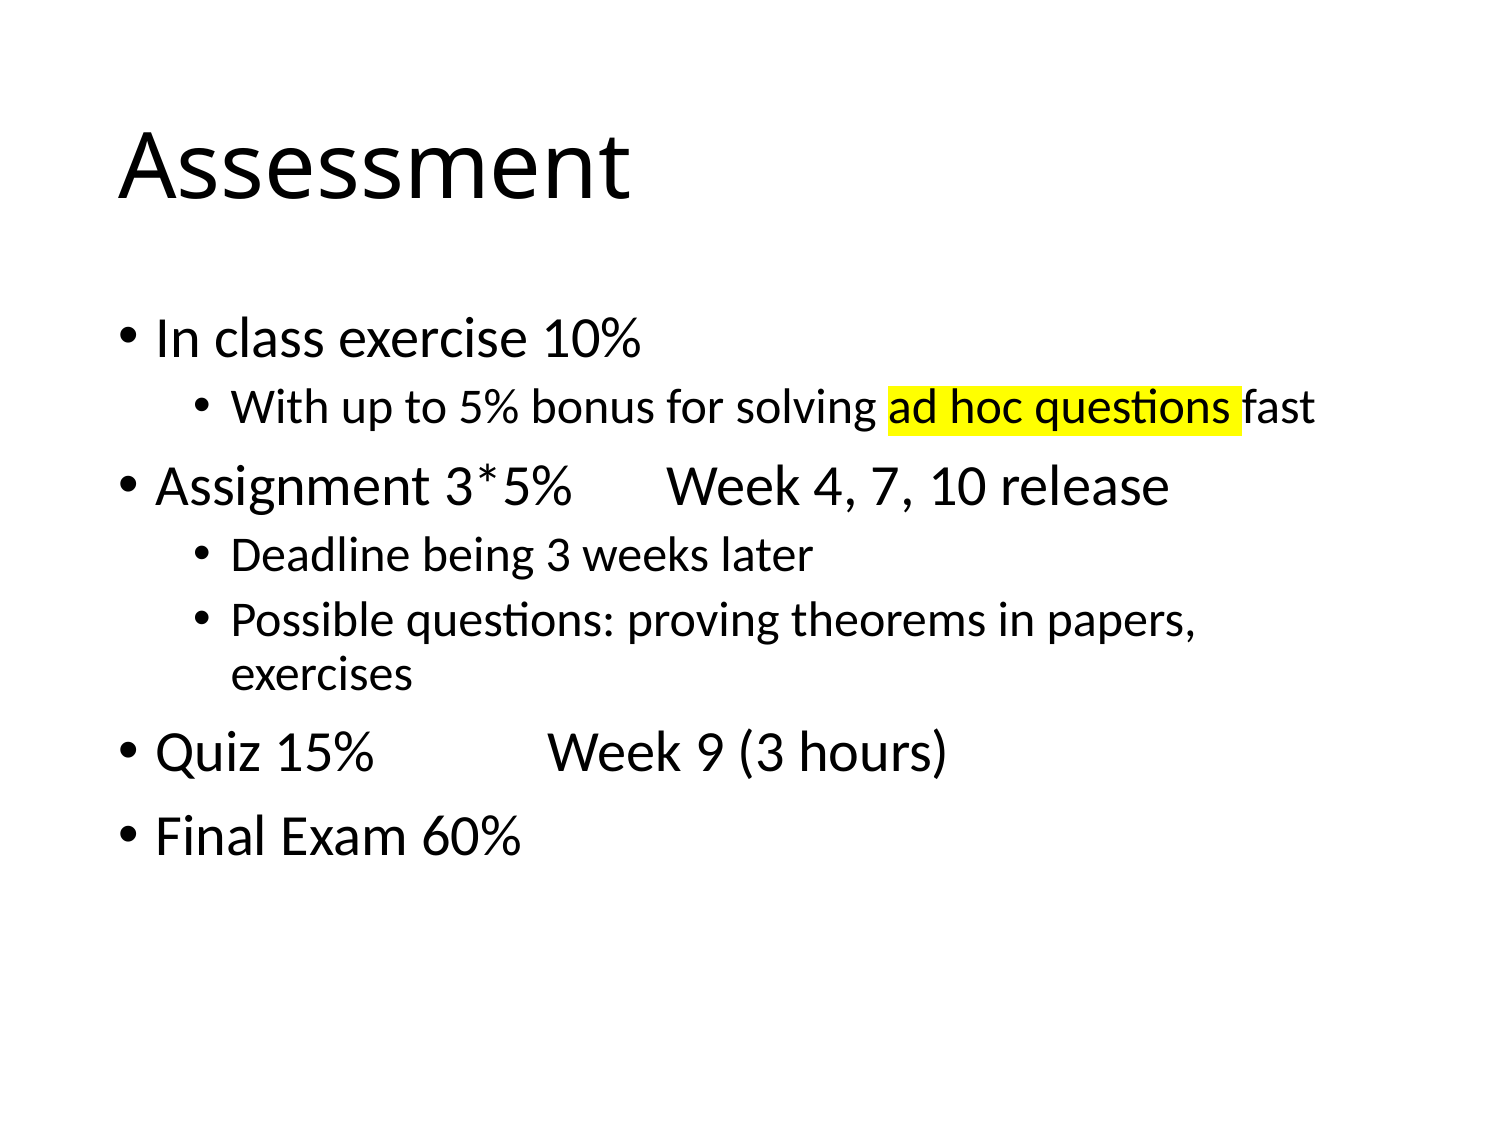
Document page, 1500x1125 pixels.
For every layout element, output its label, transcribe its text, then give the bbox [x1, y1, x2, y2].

list In class exercise 10% With up to 5% bonus for solving ad hoc questions fast Assignment 3*5% Week 4, 7, 10 release Deadline being 3 weeks later Possible questions: proving theorems in papers, exercises Quiz 15% Week 9 (3 hours) Final Exam 60% [103, 299, 1397, 1014]
title Assessment [103, 59, 1397, 278]
